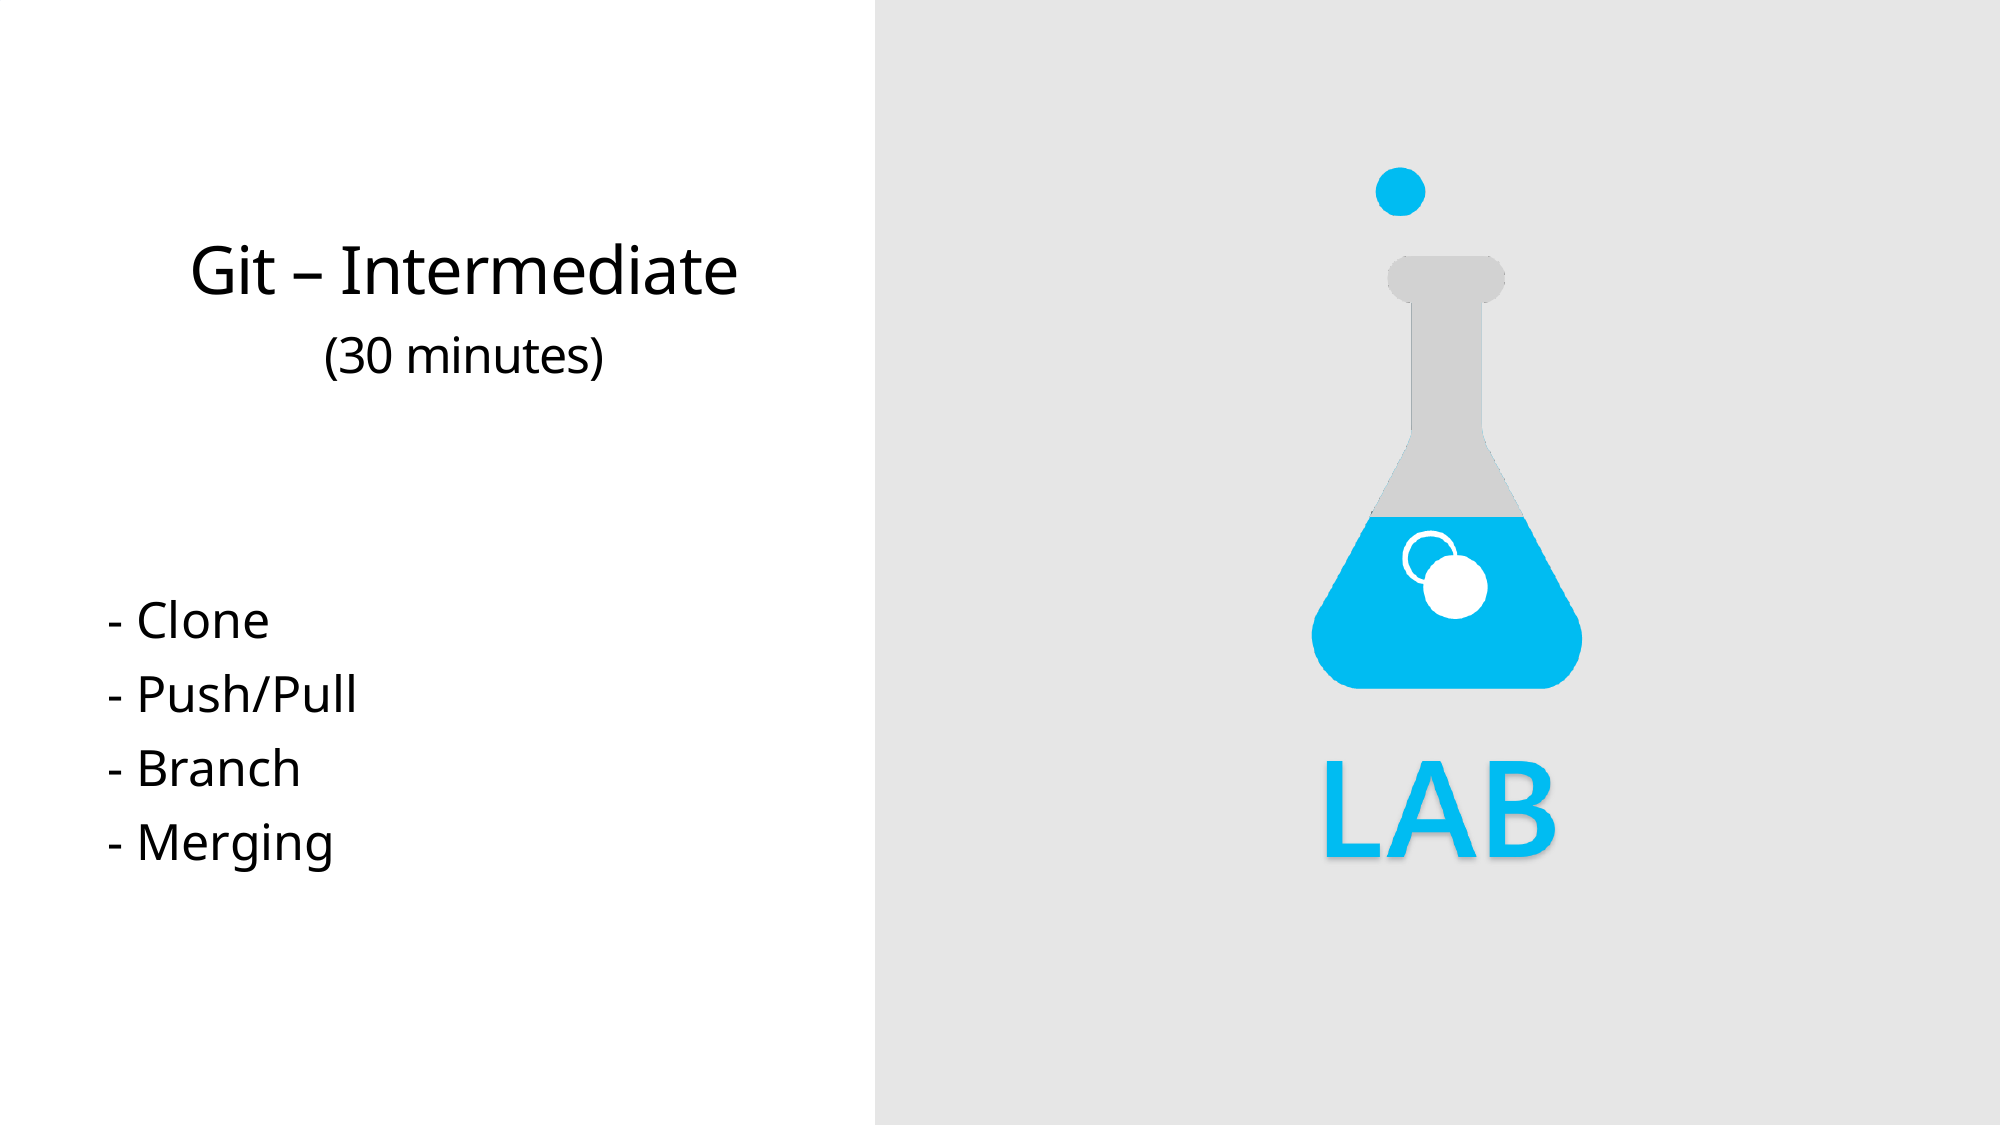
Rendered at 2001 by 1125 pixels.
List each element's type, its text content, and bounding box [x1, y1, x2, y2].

title Git – Intermediate (30 minutes) [107, 103, 822, 513]
picture [874, 0, 2000, 1125]
list - Clone - Push/Pull - Branch - Merging [107, 588, 822, 1022]
